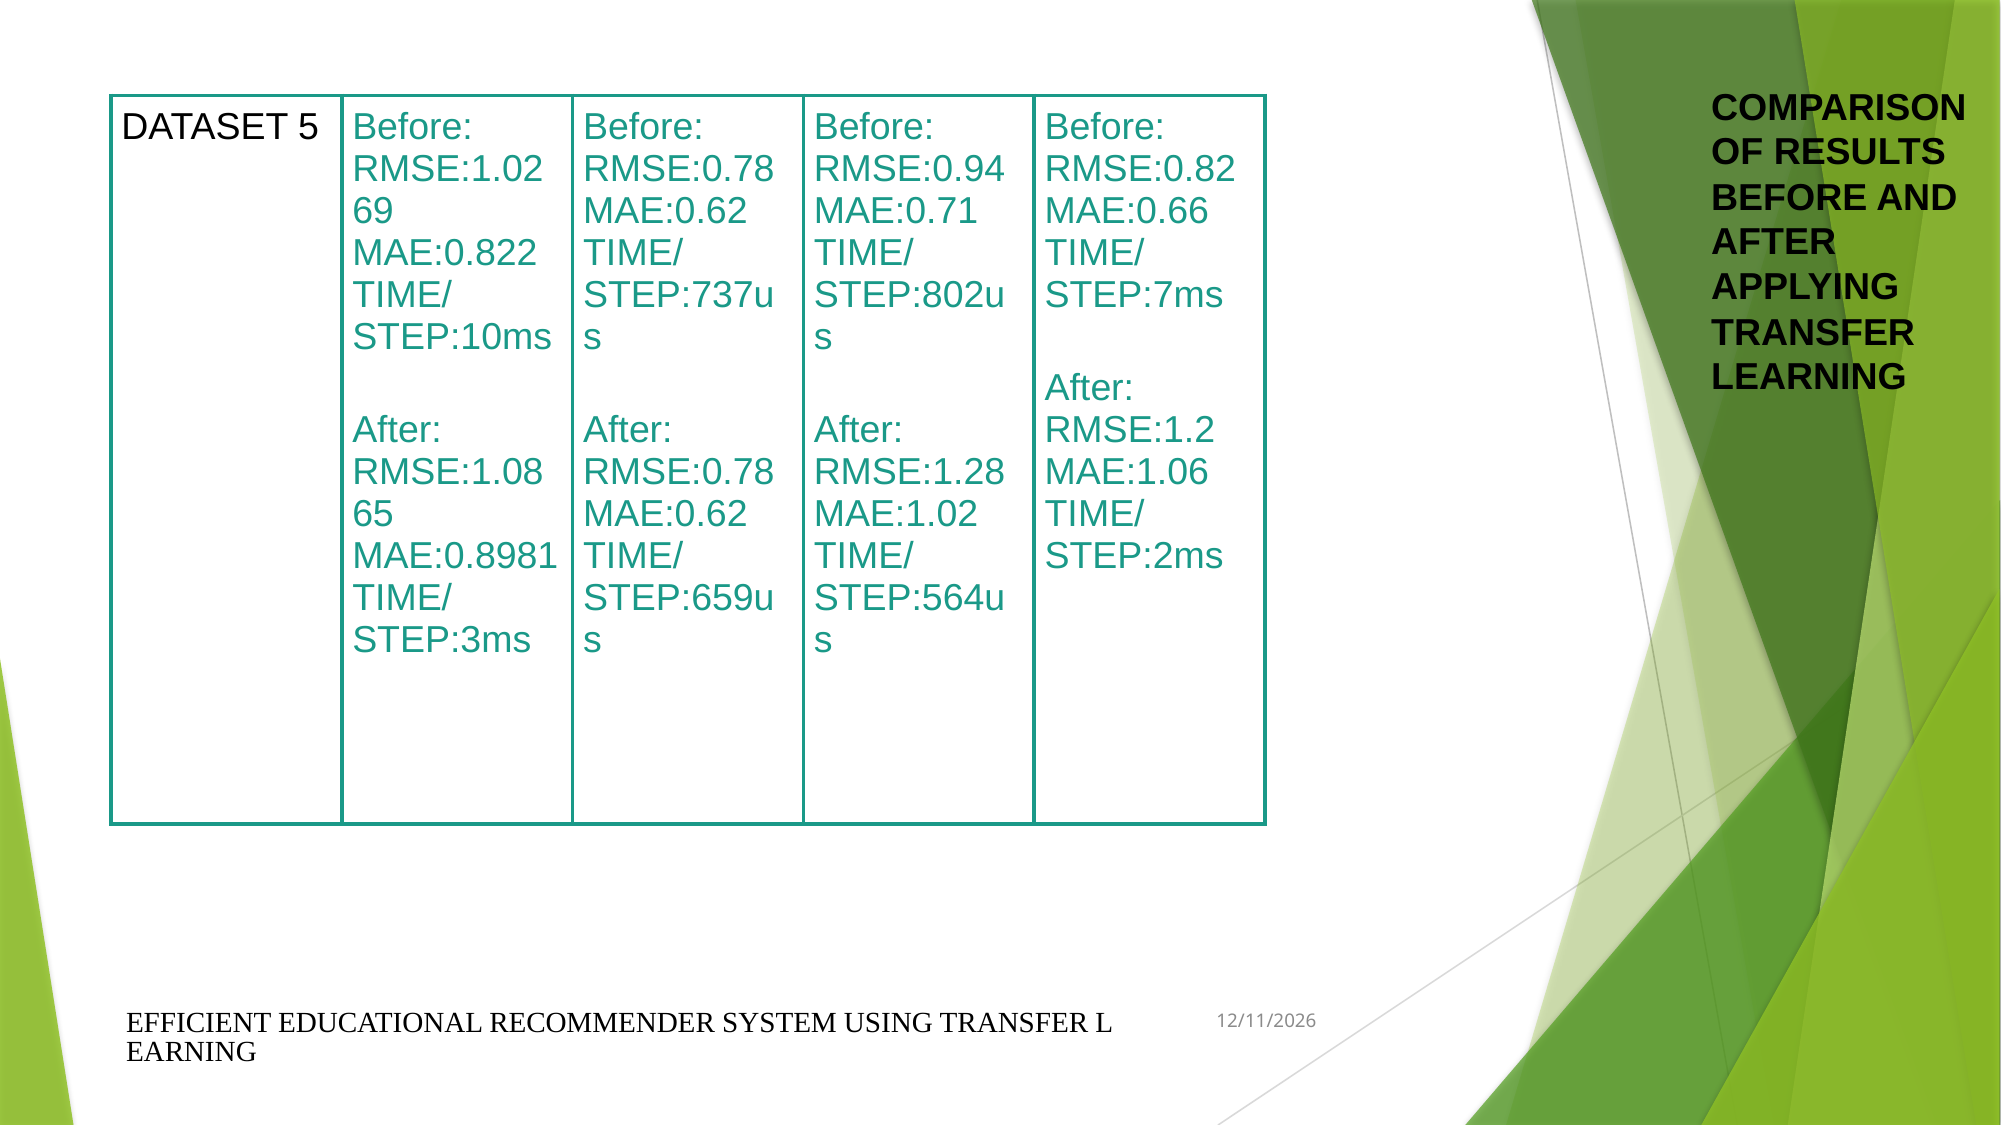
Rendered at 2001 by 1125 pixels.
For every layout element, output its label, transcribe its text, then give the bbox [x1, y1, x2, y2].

table_header Before: RMSE:0.78 MAE:0.62 TIME/STEP:737us After: RMSE:0.78 MAE:0.62 TIME/STEP:659us [574, 97, 802, 822]
table_header DATASET 5 [113, 97, 340, 822]
title COMPARISON OF RESULTS BEFORE AND AFTER APPLYING TRANSFER LEARNING [1696, 75, 2000, 758]
table_header Before: RMSE:1.0269 MAE:0.822 TIME/STEP:10ms After: RMSE:1.0865 MAE:0.8981 TIME/STEP:3ms [344, 97, 571, 822]
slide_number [1181, 991, 1332, 1051]
table_header Before: RMSE:0.94 MAE:0.71 TIME/STEP:802us After: RMSE:1.28 MAE:1.02 TIME/STEP:564us [805, 97, 1032, 822]
footer EFFICIENT EDUCATIONAL RECOMMENDER SYSTEM USING TRANSFER LEARNING [111, 991, 1145, 1051]
text_box [0, 0, 2000, 75]
table_header Before: RMSE:0.82 MAE:0.66 TIME/STEP:7ms After: RMSE:1.2 MAE:1.06 TIME/STEP:2ms [1036, 97, 1263, 822]
